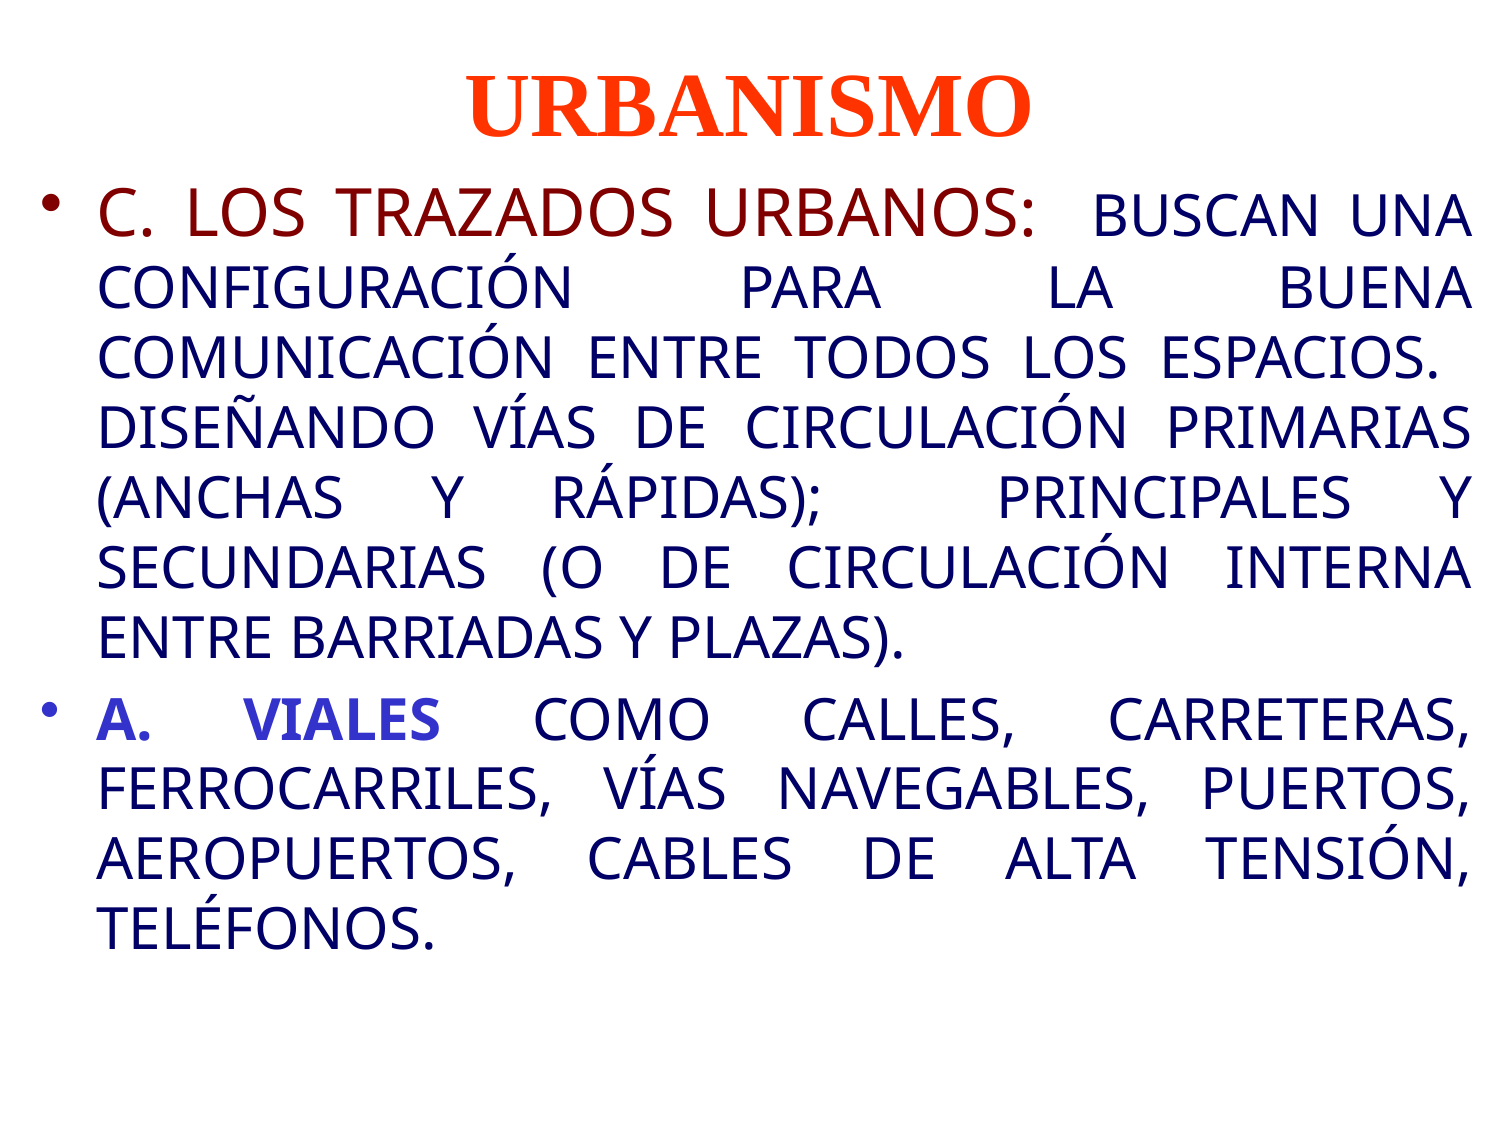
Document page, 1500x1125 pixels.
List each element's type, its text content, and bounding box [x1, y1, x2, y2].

title URBANISMO [112, 24, 1388, 162]
list C. LOS TRAZADOS URBANOS: BUSCAN UNA CONFIGURACIÓN PARA LA BUENA COMUNICACIÓN ENTRE TODOS LOS ESPACIOS. DISEÑANDO VÍAS DE CIRCULACIÓN PRIMARIAS (ANCHAS Y RÁPIDAS); PRINCIPALES Y SECUNDARIAS (O DE CIRCULACIÓN INTERNA ENTRE BARRIADAS Y PLAZAS). A. VIALES COMO CALLES, CARRETERAS, FERROCARRILES, VÍAS NAVEGABLES, PUERTOS, AEROPUERTOS, CABLES DE ALTA TENSIÓN, TELÉFONOS. [24, 162, 1488, 1050]
